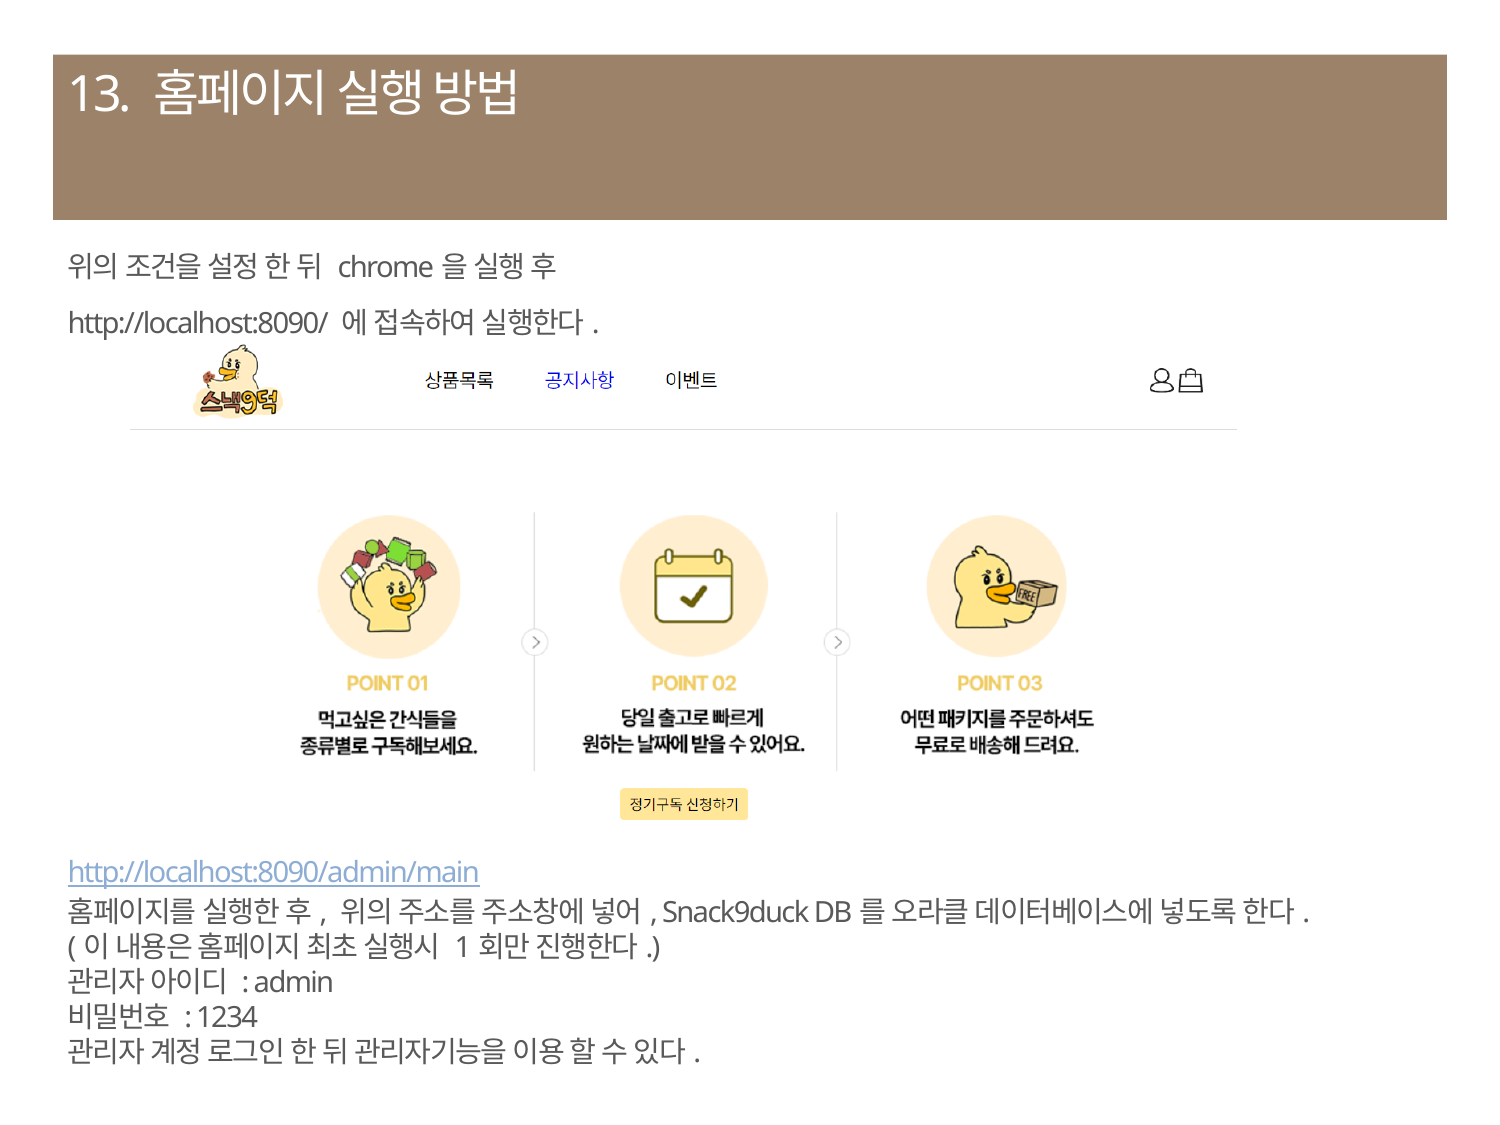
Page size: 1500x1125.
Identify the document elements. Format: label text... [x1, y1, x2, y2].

picture [52, 340, 1318, 847]
text_box 13. 홈페이지 실행 방법 [53, 54, 916, 130]
text_box 위의 조건을 설정 한 뒤 chrome을 실행 후 http://localhost:8090/ 에 접속하여 실행한다. [53, 219, 803, 339]
text_box http://localhost:8090/admin/main 홈페이지를 실행한 후, 위의 주소를 주소창에 넣어, Snack9duck DB를 오라클 데이터베이스에 넣도록 한다. (이 내용은 홈페이지 최초 실행시 1회만 진행한다.) 관리자 아이디 : admin 비밀번호 : 1234 관리자 계정 로그인 한 뒤 관리자기능을 이용 할 수 있다. [53, 855, 1317, 1076]
text_box [51, 52, 1449, 222]
